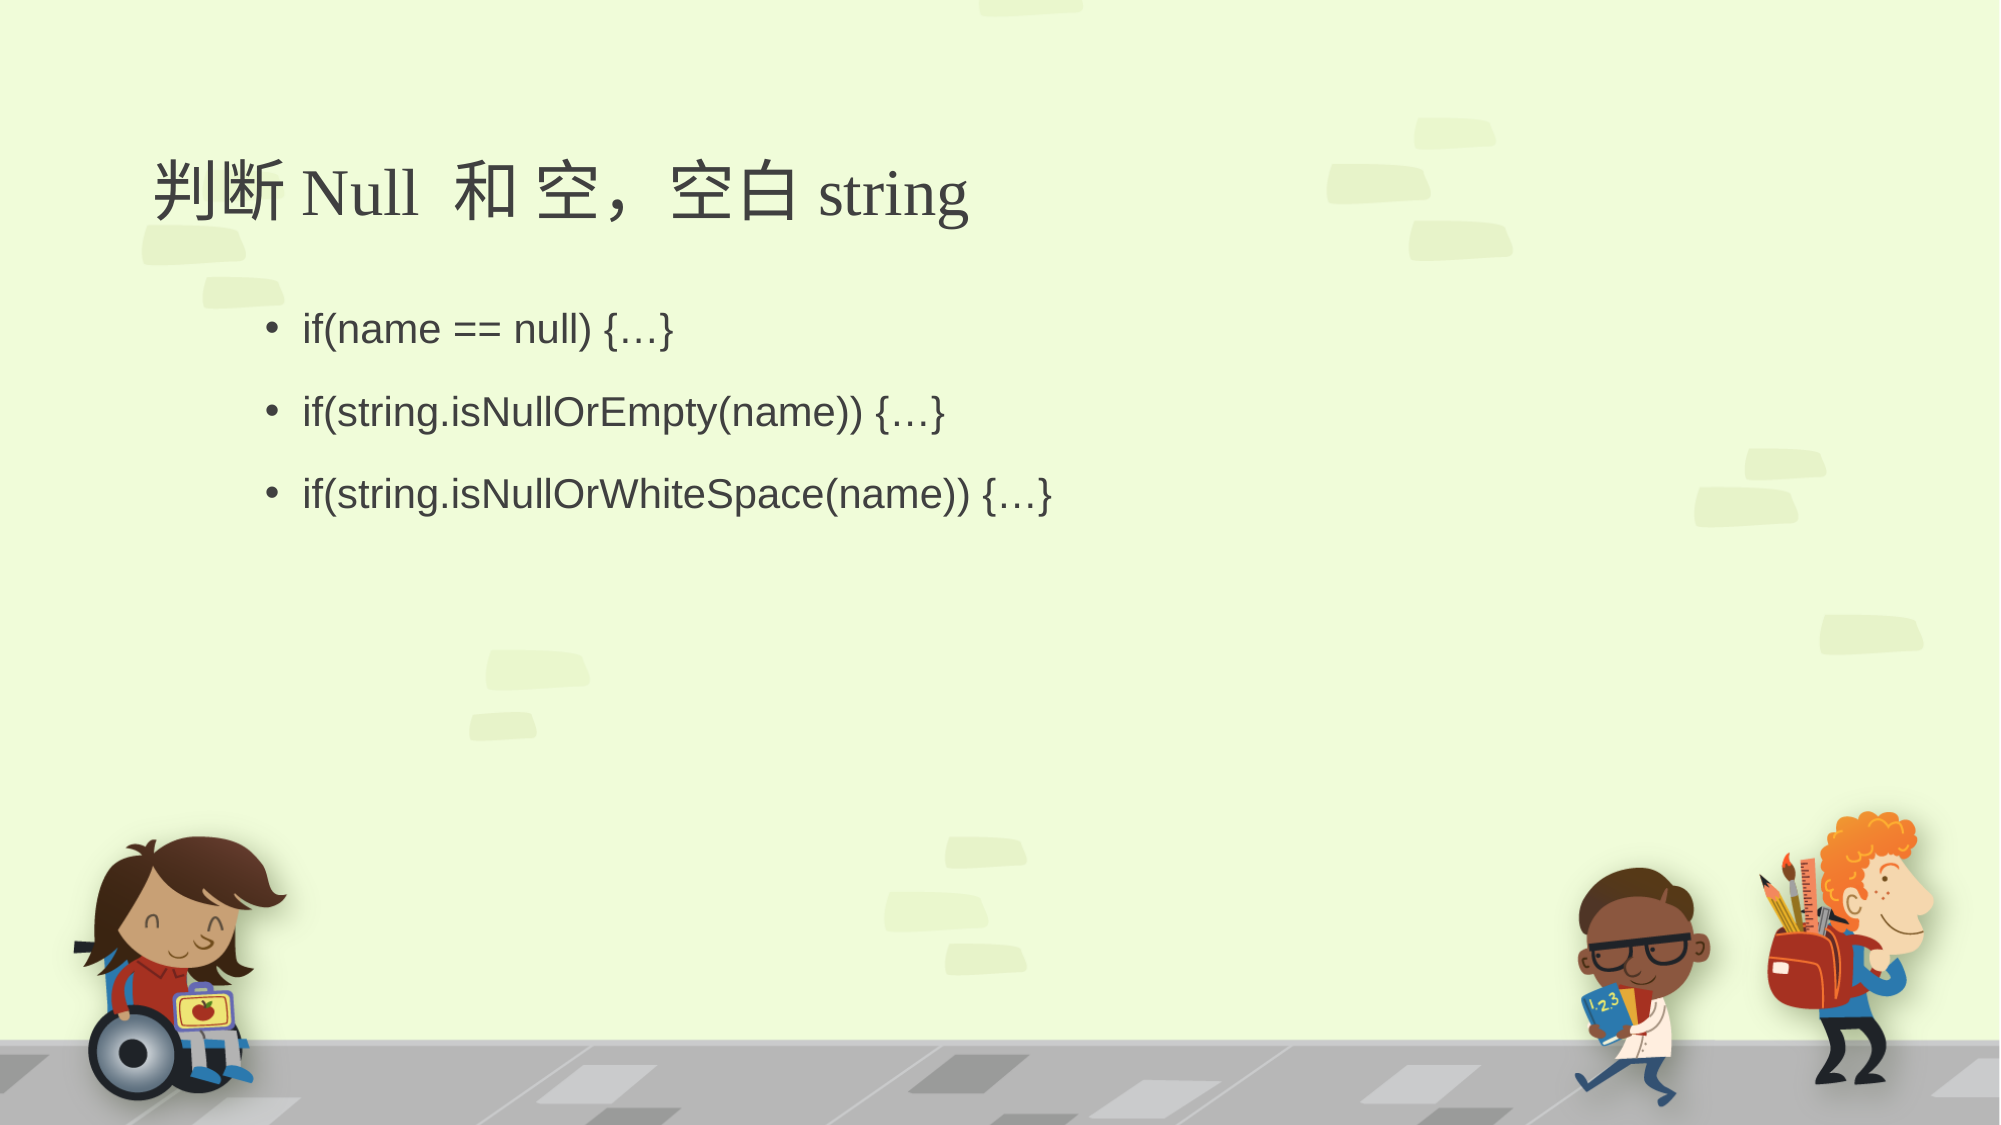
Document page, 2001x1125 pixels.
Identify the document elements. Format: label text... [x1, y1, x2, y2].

picture [0, 0, 2000, 1125]
list if(name == null) {…} if(string.isNullOrEmpty(name)) {…} if(string.isNullOrWhiteSpace(name)) {…} [249, 299, 1750, 870]
title 判断Null 和 空，空白string [137, 59, 1750, 238]
